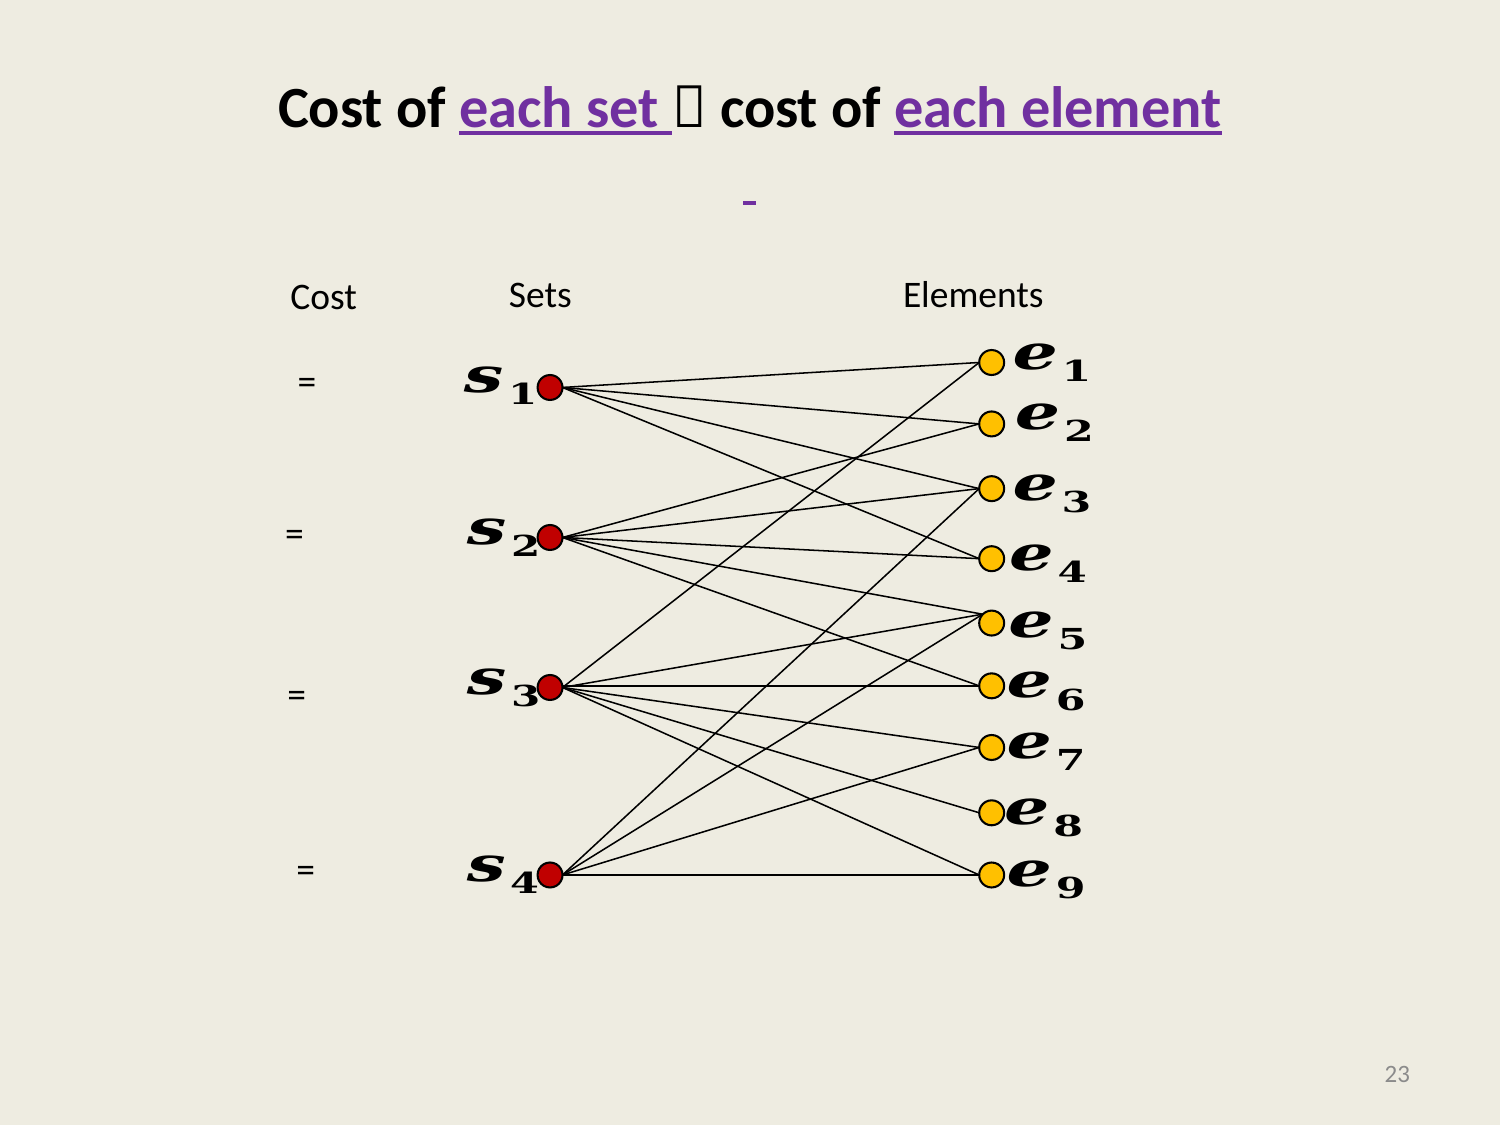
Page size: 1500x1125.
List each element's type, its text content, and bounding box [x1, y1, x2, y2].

text_box Cost [275, 264, 372, 325]
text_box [462, 651, 557, 713]
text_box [462, 501, 556, 563]
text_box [562, 692, 983, 876]
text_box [459, 349, 563, 411]
title Cost of each set  cost of each element [75, 45, 1425, 233]
list [75, 262, 1425, 1005]
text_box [462, 839, 563, 901]
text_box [562, 362, 983, 423]
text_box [562, 423, 983, 686]
text_box Elements [888, 262, 1059, 323]
slide_number 23 [1074, 1042, 1425, 1103]
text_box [978, 326, 1094, 905]
text_box Sets [494, 262, 587, 323]
